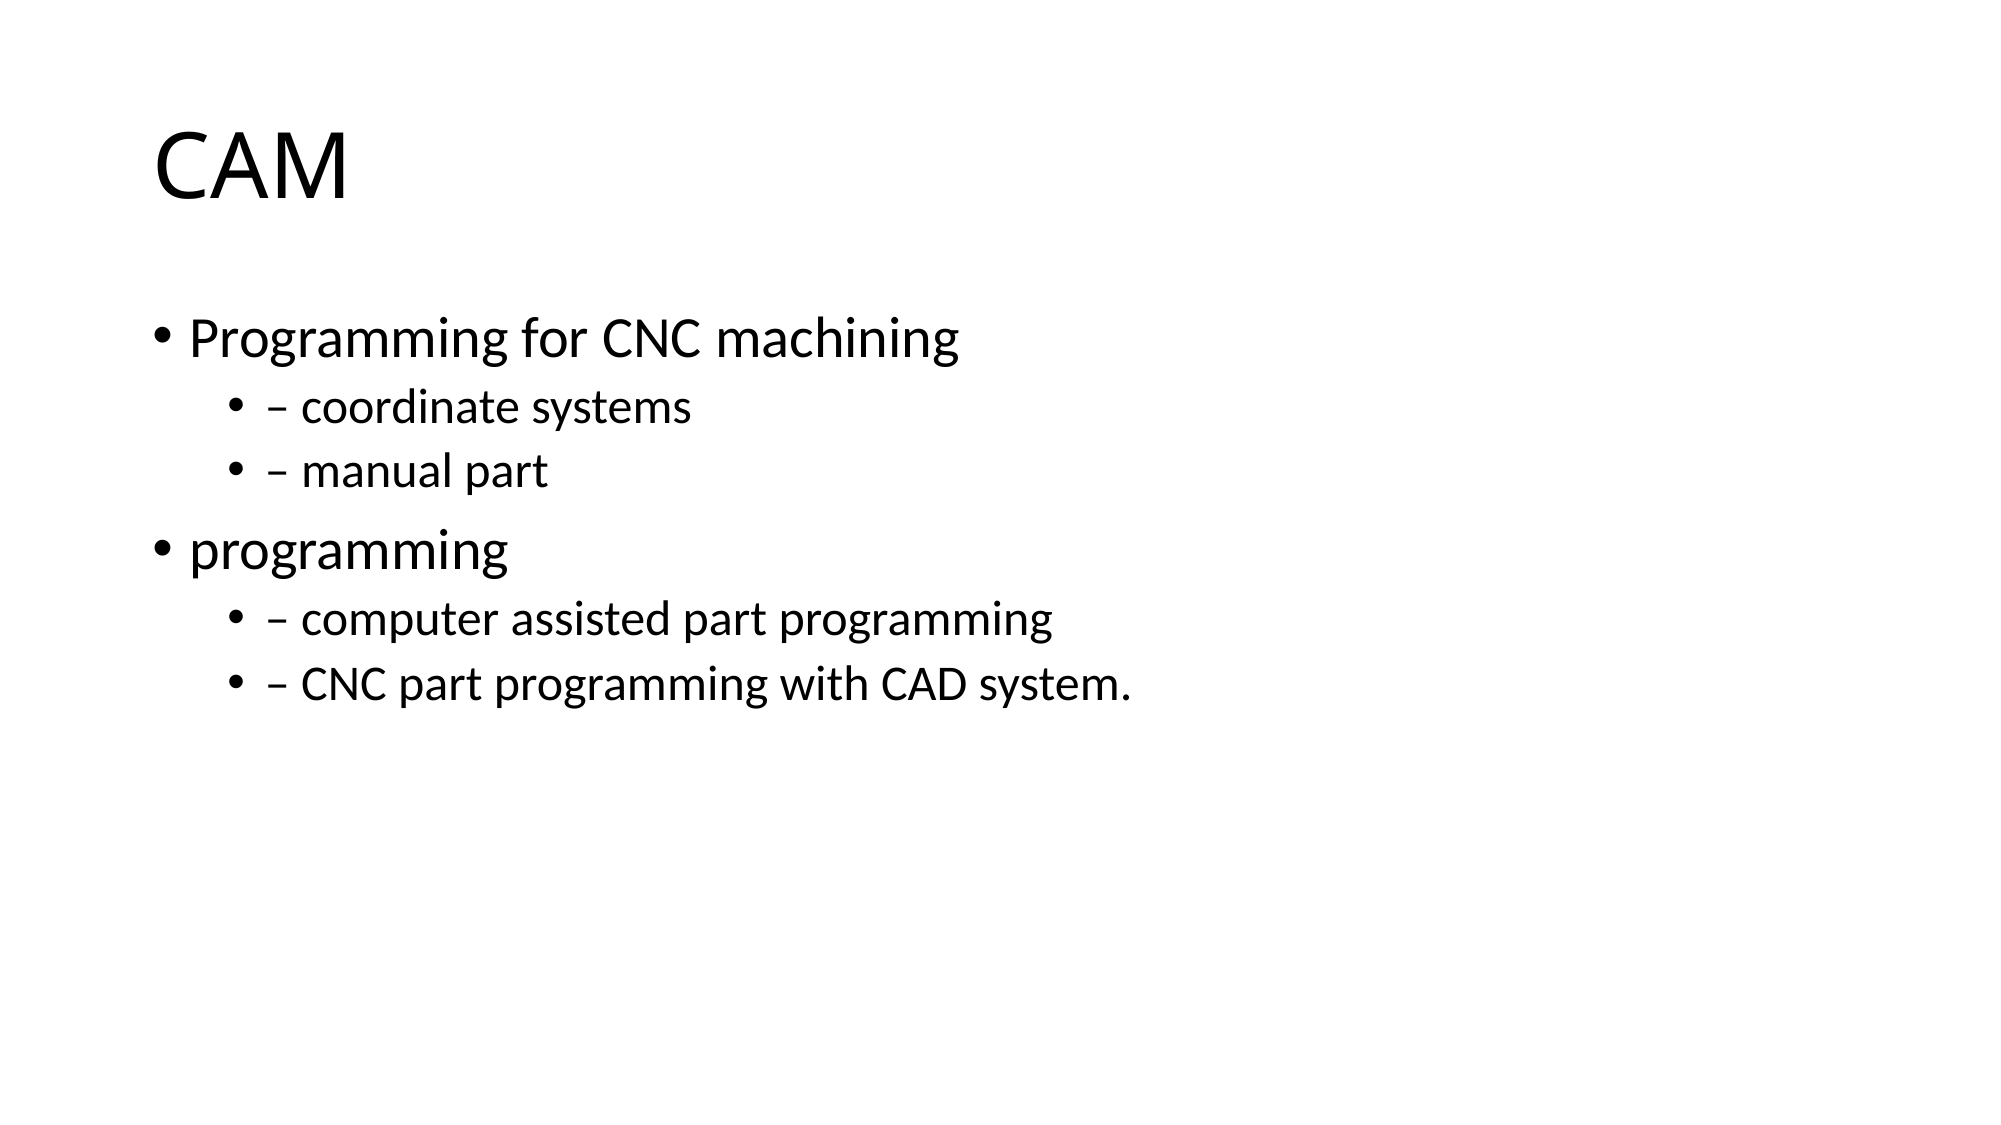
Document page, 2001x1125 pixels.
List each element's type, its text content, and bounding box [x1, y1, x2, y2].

title CAM [137, 59, 1863, 278]
list Programming for CNC machining – coordinate systems – manual part programming – computer assisted part programming – CNC part programming with CAD system. [137, 299, 1863, 1014]
